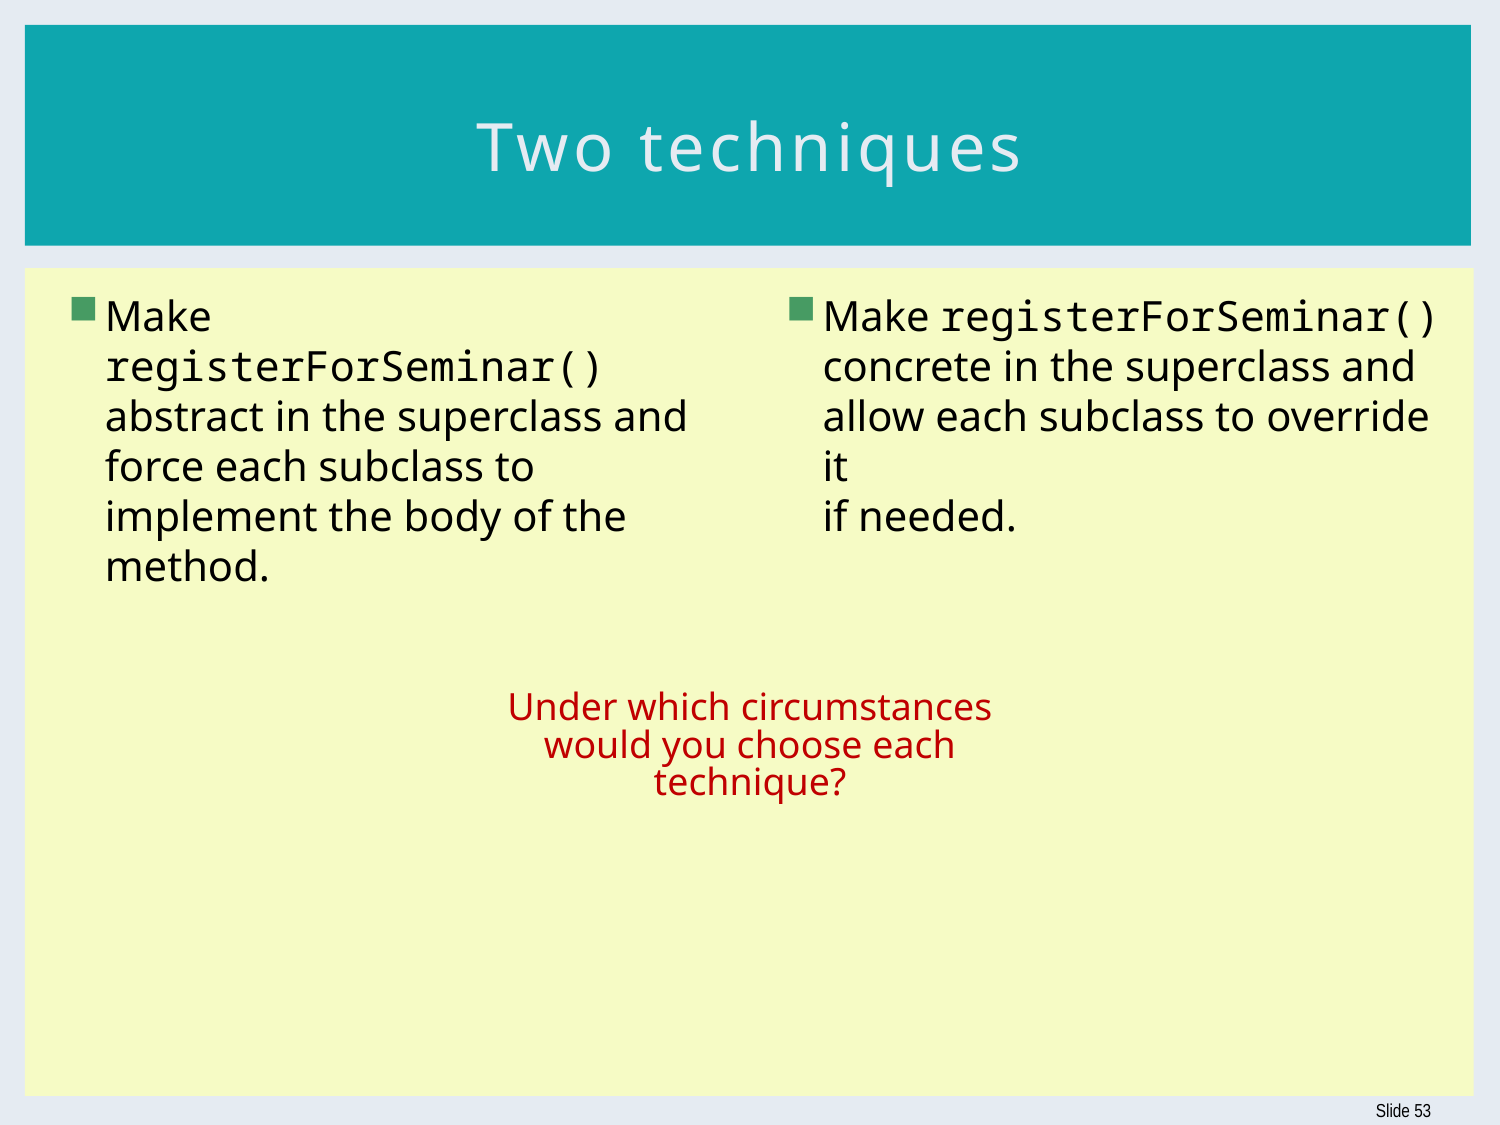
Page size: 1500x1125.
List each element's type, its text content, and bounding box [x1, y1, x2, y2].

list Make registerForSeminar() concrete in the superclass and allow each subclass to override it if needed. [762, 281, 1462, 1088]
title Two techniques [62, 58, 1438, 232]
text_box Under which circumstances would you choose each technique? [459, 683, 1041, 811]
list Make registerForSeminar() abstract in the superclass and force each subclass to implement the body of the method. [44, 281, 738, 1088]
